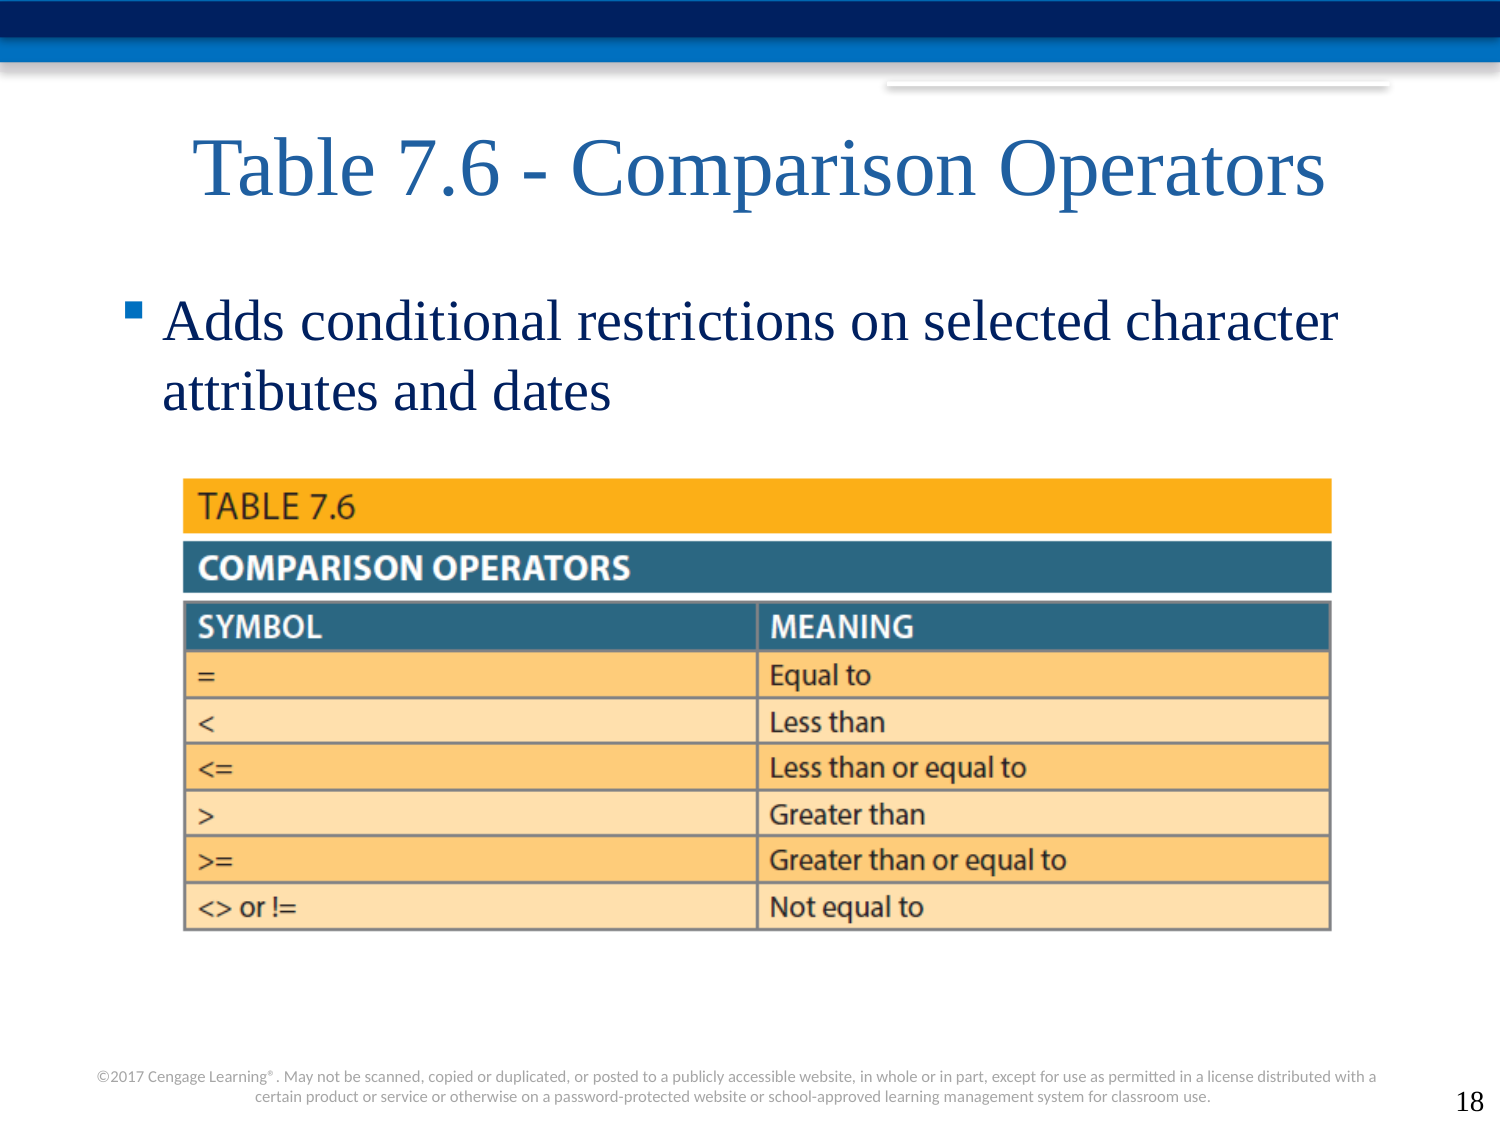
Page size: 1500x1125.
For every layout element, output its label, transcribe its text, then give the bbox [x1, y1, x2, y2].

title Table 7.6 - Comparison Operators [75, 75, 1425, 250]
slide_number 18 [1425, 1074, 1500, 1125]
picture [174, 449, 1368, 959]
list Adds conditional restrictions on selected character attributes and dates [87, 275, 1400, 975]
